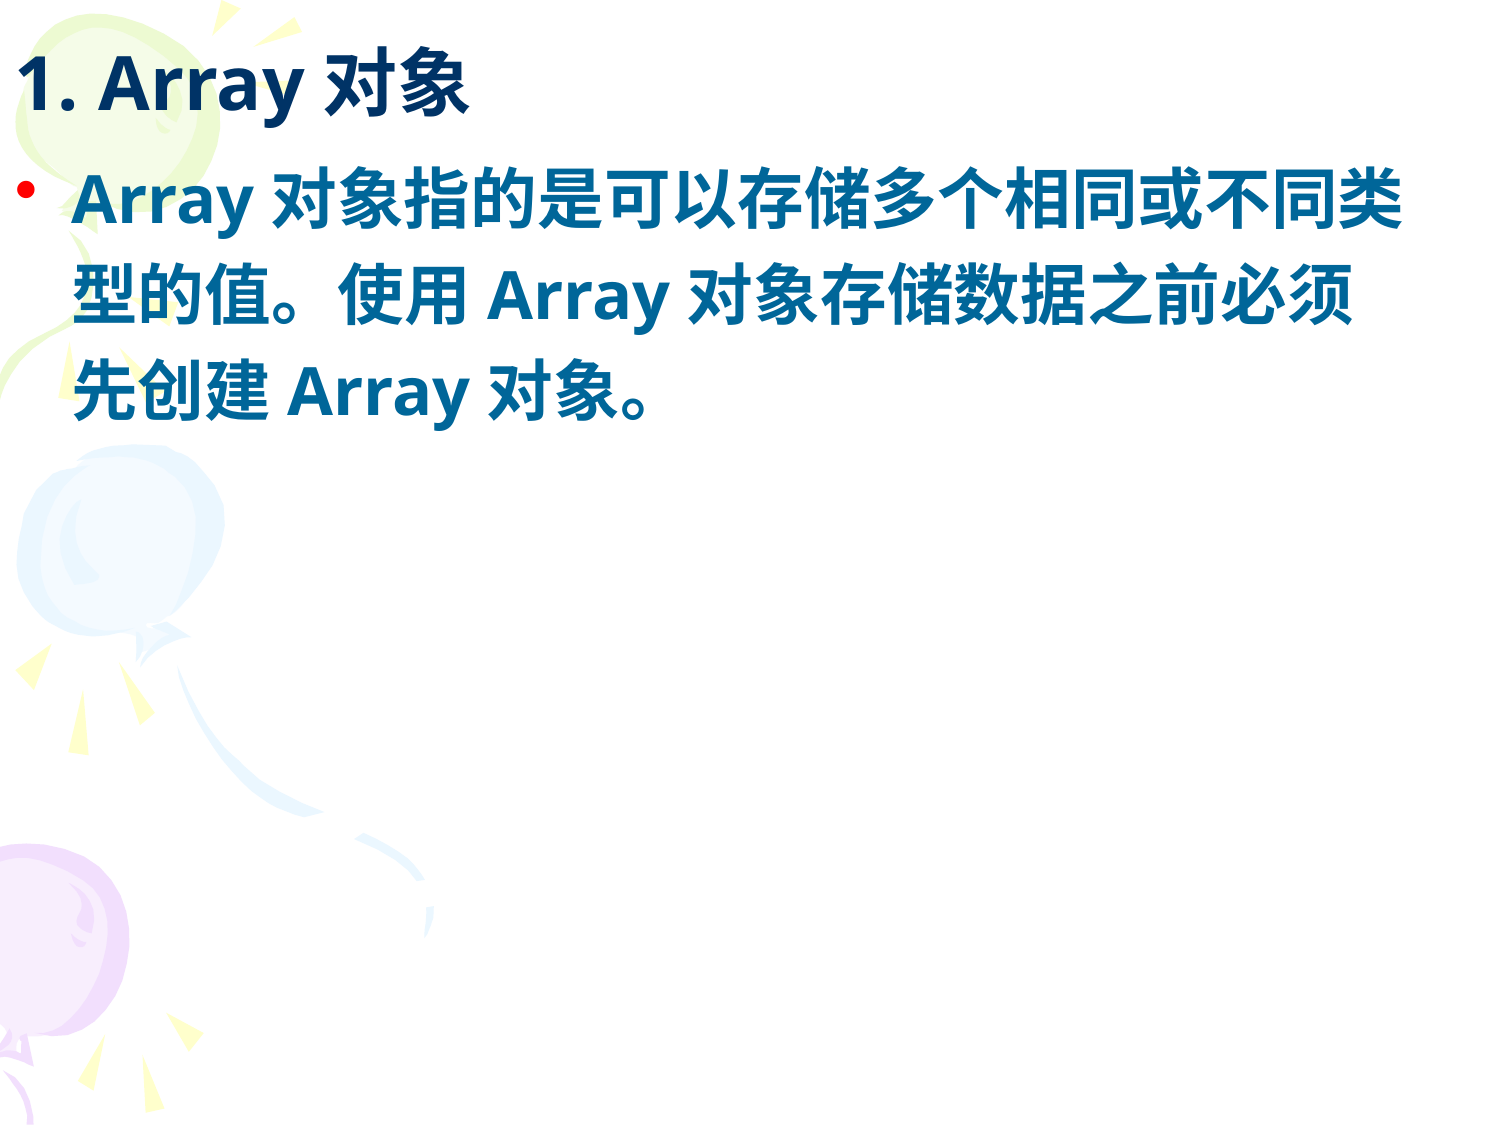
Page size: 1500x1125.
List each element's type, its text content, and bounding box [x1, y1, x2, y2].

list Array对象指的是可以存储多个相同或不同类型的值。使用Array对象存储数据之前必须先创建Array对象。 [0, 133, 1436, 1086]
title 1. Array对象 [0, 18, 1426, 133]
